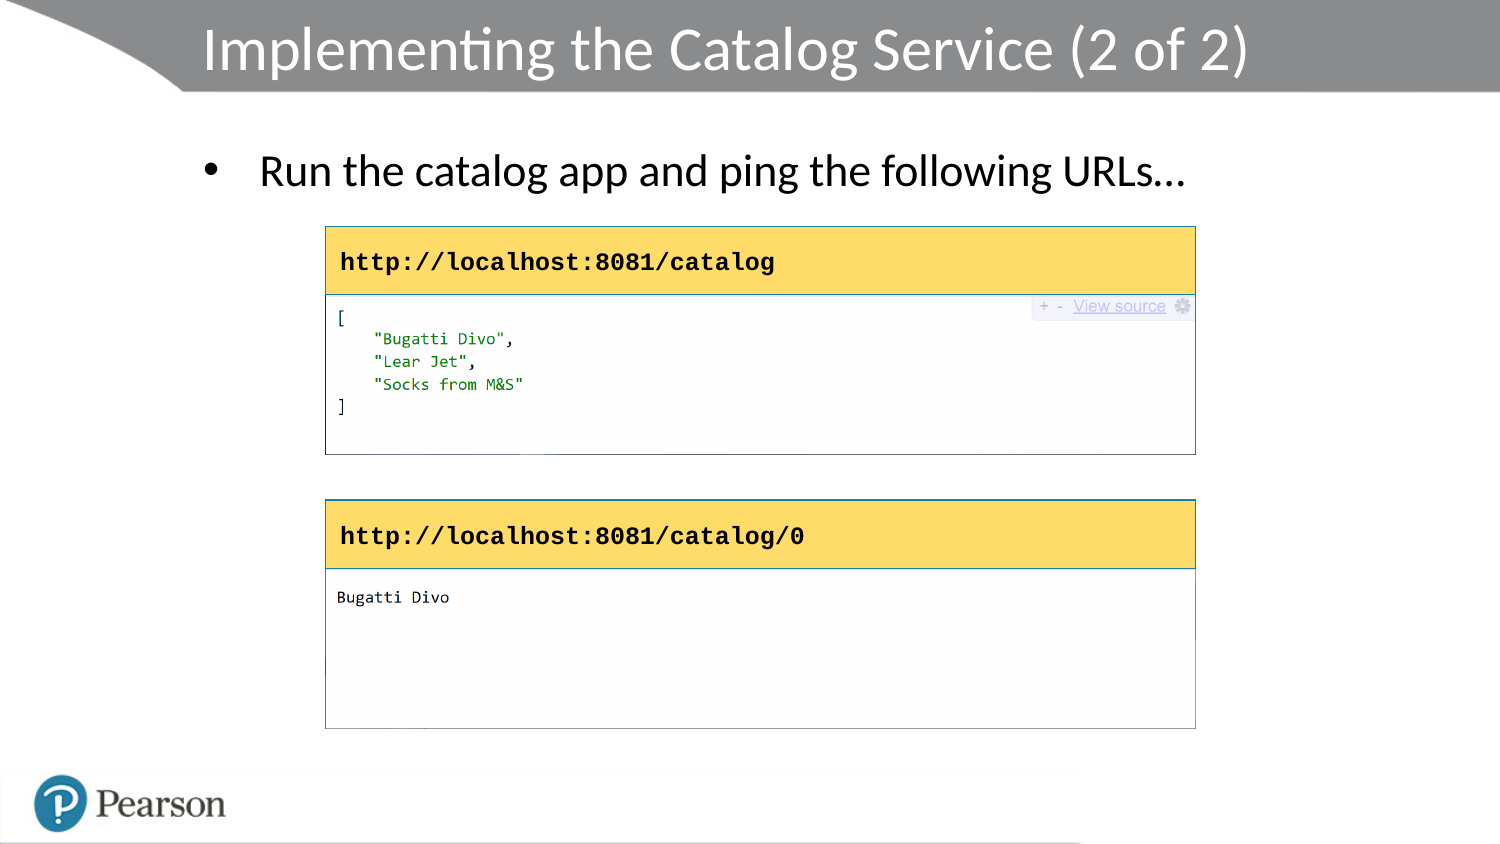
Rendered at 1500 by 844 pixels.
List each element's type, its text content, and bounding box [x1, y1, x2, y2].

picture [0, 0, 1500, 844]
title Implementing the Catalog Service (2 of 2) [187, 0, 1426, 93]
list Run the catalog app and ping the following URLs… [188, 133, 1425, 716]
